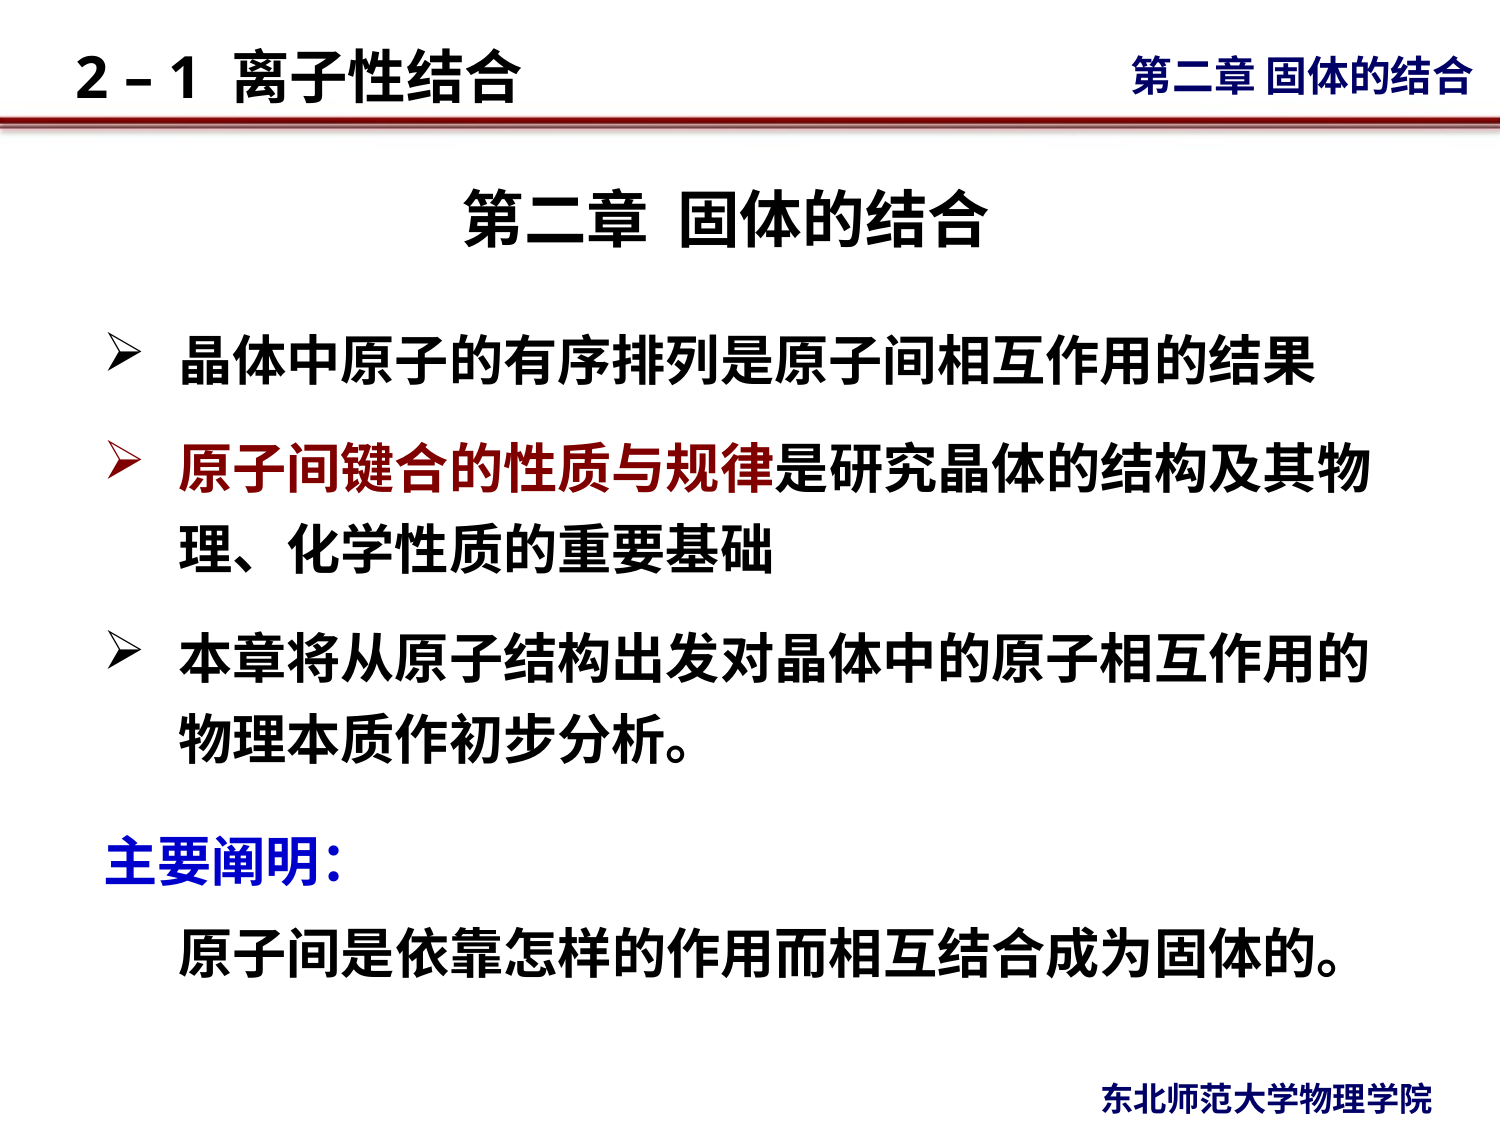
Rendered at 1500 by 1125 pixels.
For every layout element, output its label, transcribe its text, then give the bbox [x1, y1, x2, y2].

text_box 晶体中原子的有序排列是原子间相互作用的结果 原子间键合的性质与规律是研究晶体的结构及其物理、化学性质的重要基础 本章将从原子结构出发对晶体中的原子相互作用的物理本质作初步分析。 [88, 302, 1413, 778]
text_box 主要阐明： 原子间是依靠怎样的作用而相互结合成为固体的。 [88, 819, 1447, 992]
picture [0, 0, 1500, 1125]
text_box 第二章 固体的结合 [88, 137, 1364, 264]
